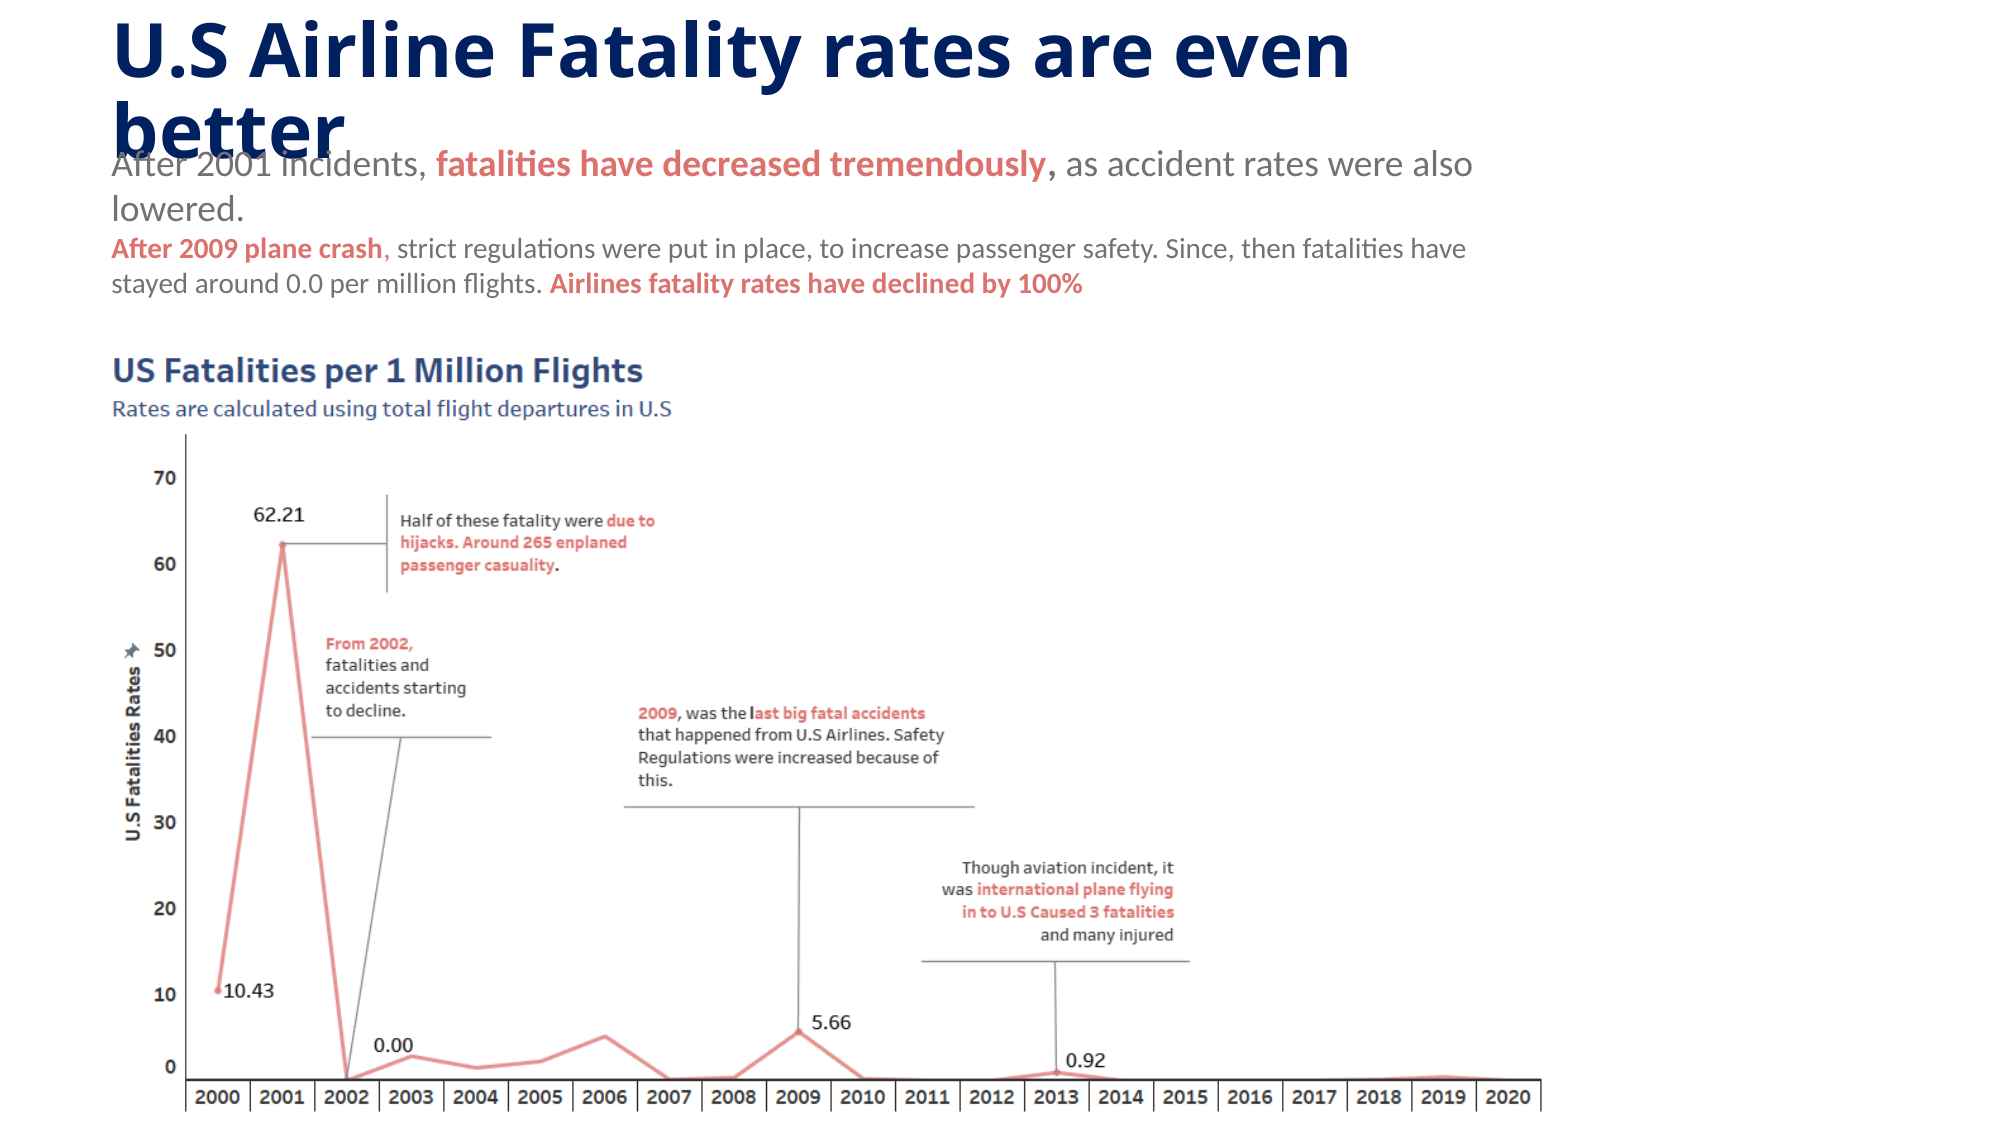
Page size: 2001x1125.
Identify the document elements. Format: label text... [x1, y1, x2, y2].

title U.S Airline Fatality rates are even better [96, 0, 1567, 188]
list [103, 338, 1548, 1118]
text_box After 2001 incidents, fatalities have decreased tremendously, as accident rates were also lowered. After 2009 plane crash, strict regulations were put in place, to increase passenger safety. Since, then fatalities have stayed around 0.0 per million flights. Airlines fatality rates have declined by 100% [96, 131, 1554, 307]
